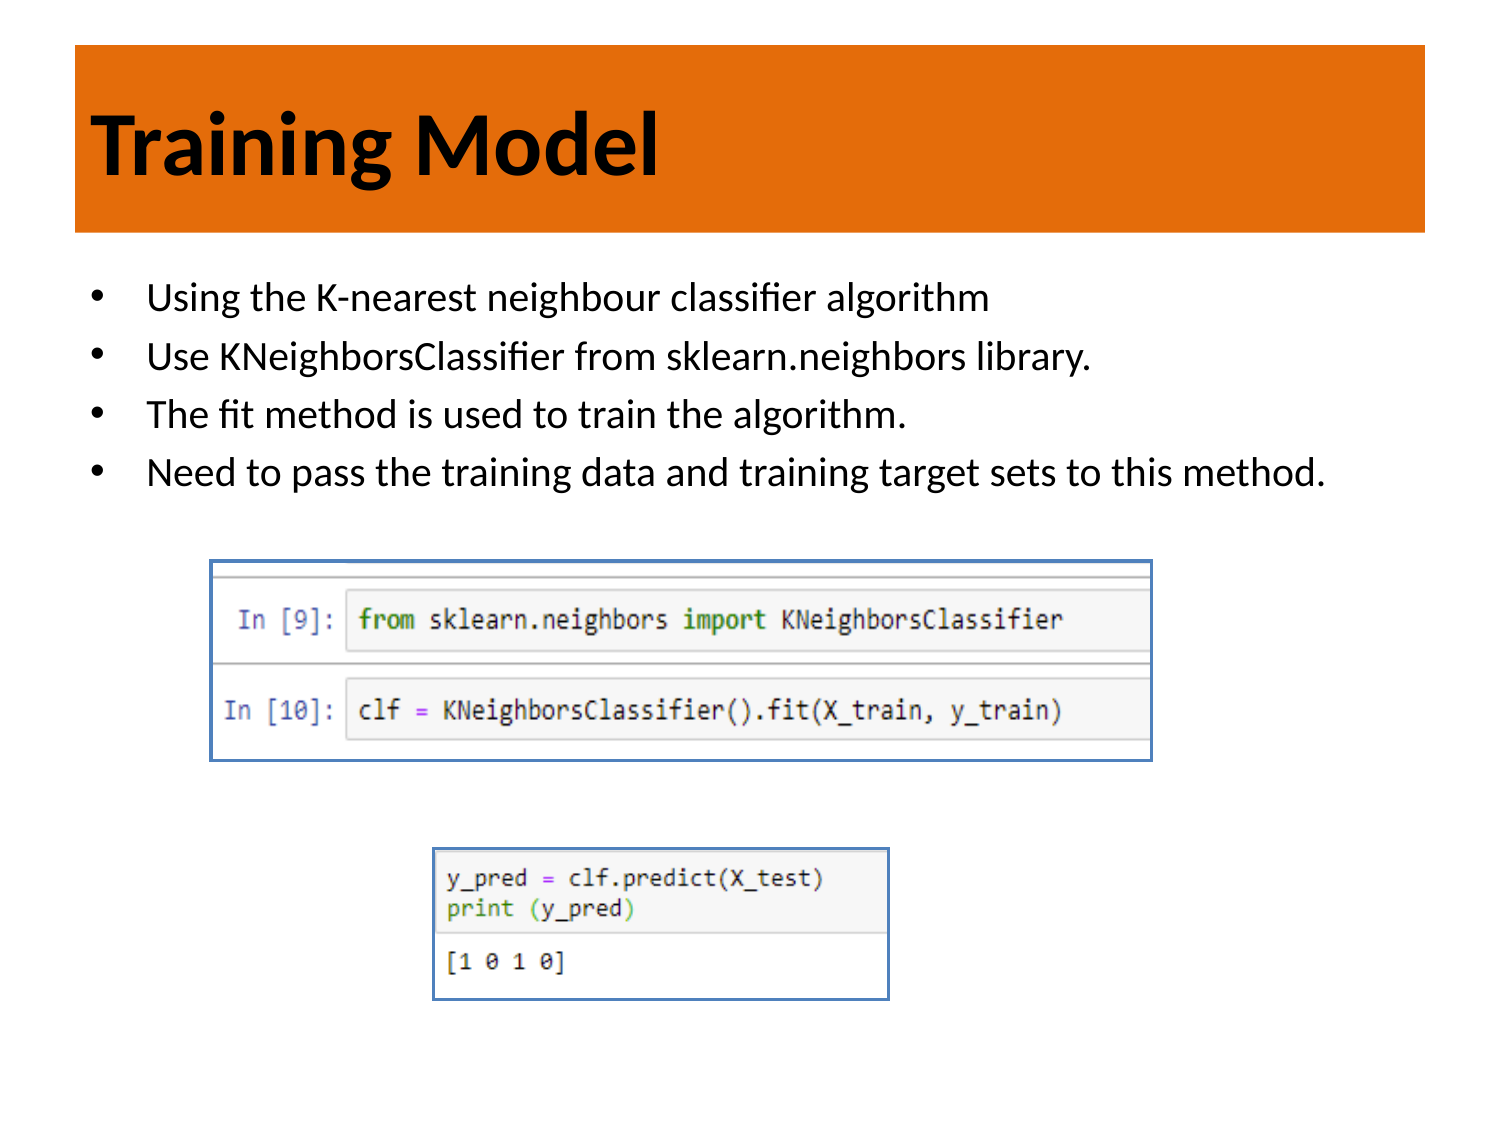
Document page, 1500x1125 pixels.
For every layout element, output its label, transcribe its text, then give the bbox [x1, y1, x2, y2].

picture [434, 849, 887, 999]
picture [212, 562, 1151, 760]
title Training Model [75, 45, 1425, 233]
list Using the K-nearest neighbour classifier algorithm Use KNeighborsClassifier from sklearn.neighbors library. The fit method is used to train the algorithm. Need to pass the training data and training target sets to this method. [75, 262, 1425, 513]
